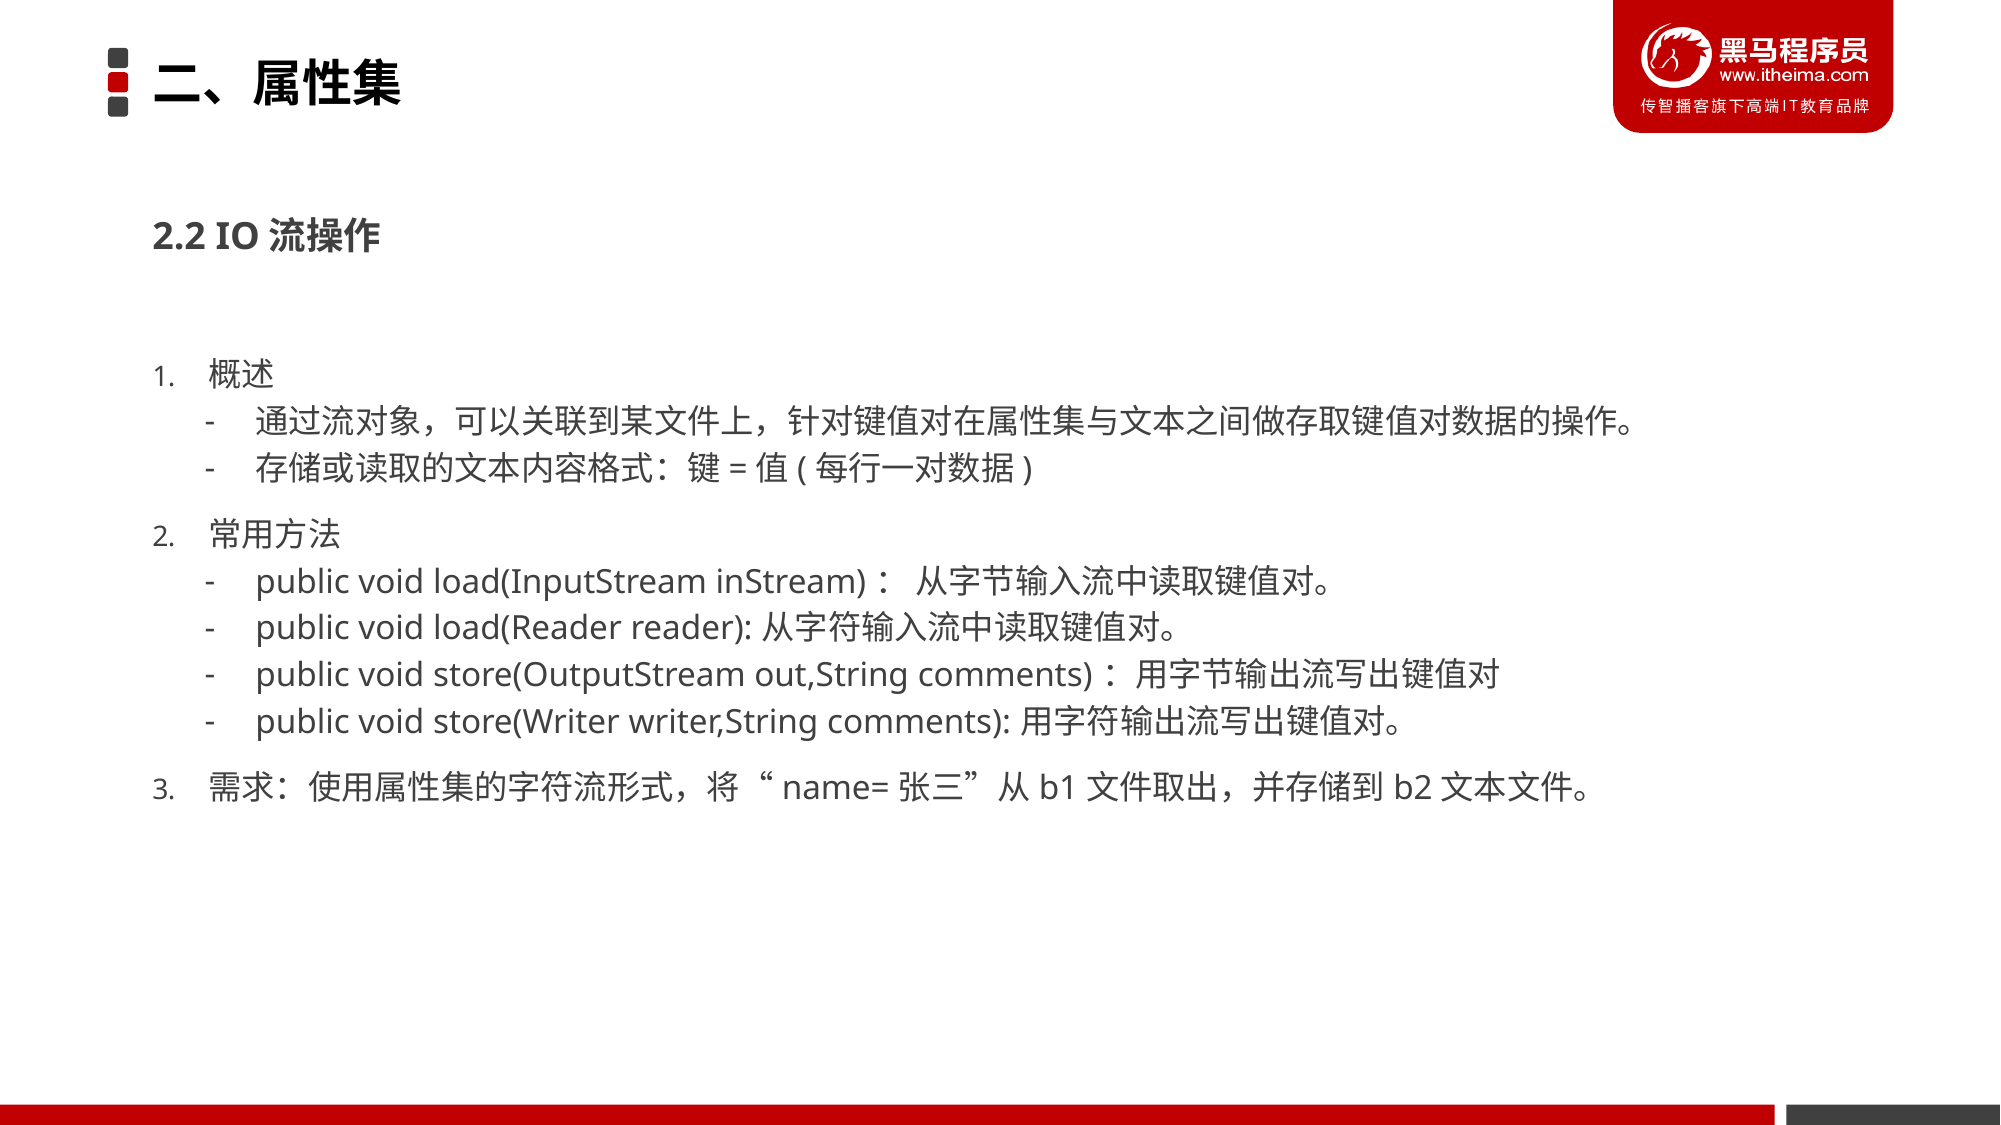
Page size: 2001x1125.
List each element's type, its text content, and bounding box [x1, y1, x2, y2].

picture [1616, 11, 1894, 125]
list 概述 通过流对象，可以关联到某文件上，针对键值对在属性集与文本之间做存取键值对数据的操作。 存储或读取的文本内容格式：键=值(每行一对数据) 常用方法 public void load(InputStream inStream)： 从字节输入流中读取键值对。 public void load(Reader reader):从字符输入流中读取键值对。 public void store(OutputStream out,String comments)：用字节输出流写出键值对 public void store(Writer writer,String comments):用字符输出流写出键值对。 需求：使用属性集的字符流形式，将“name=张三”从b1文件取出，并存储到b2文本文件。 [137, 326, 1753, 1019]
title 二、属性集 [137, 38, 1577, 124]
list 2.2 IO流操作 [137, 192, 1753, 277]
